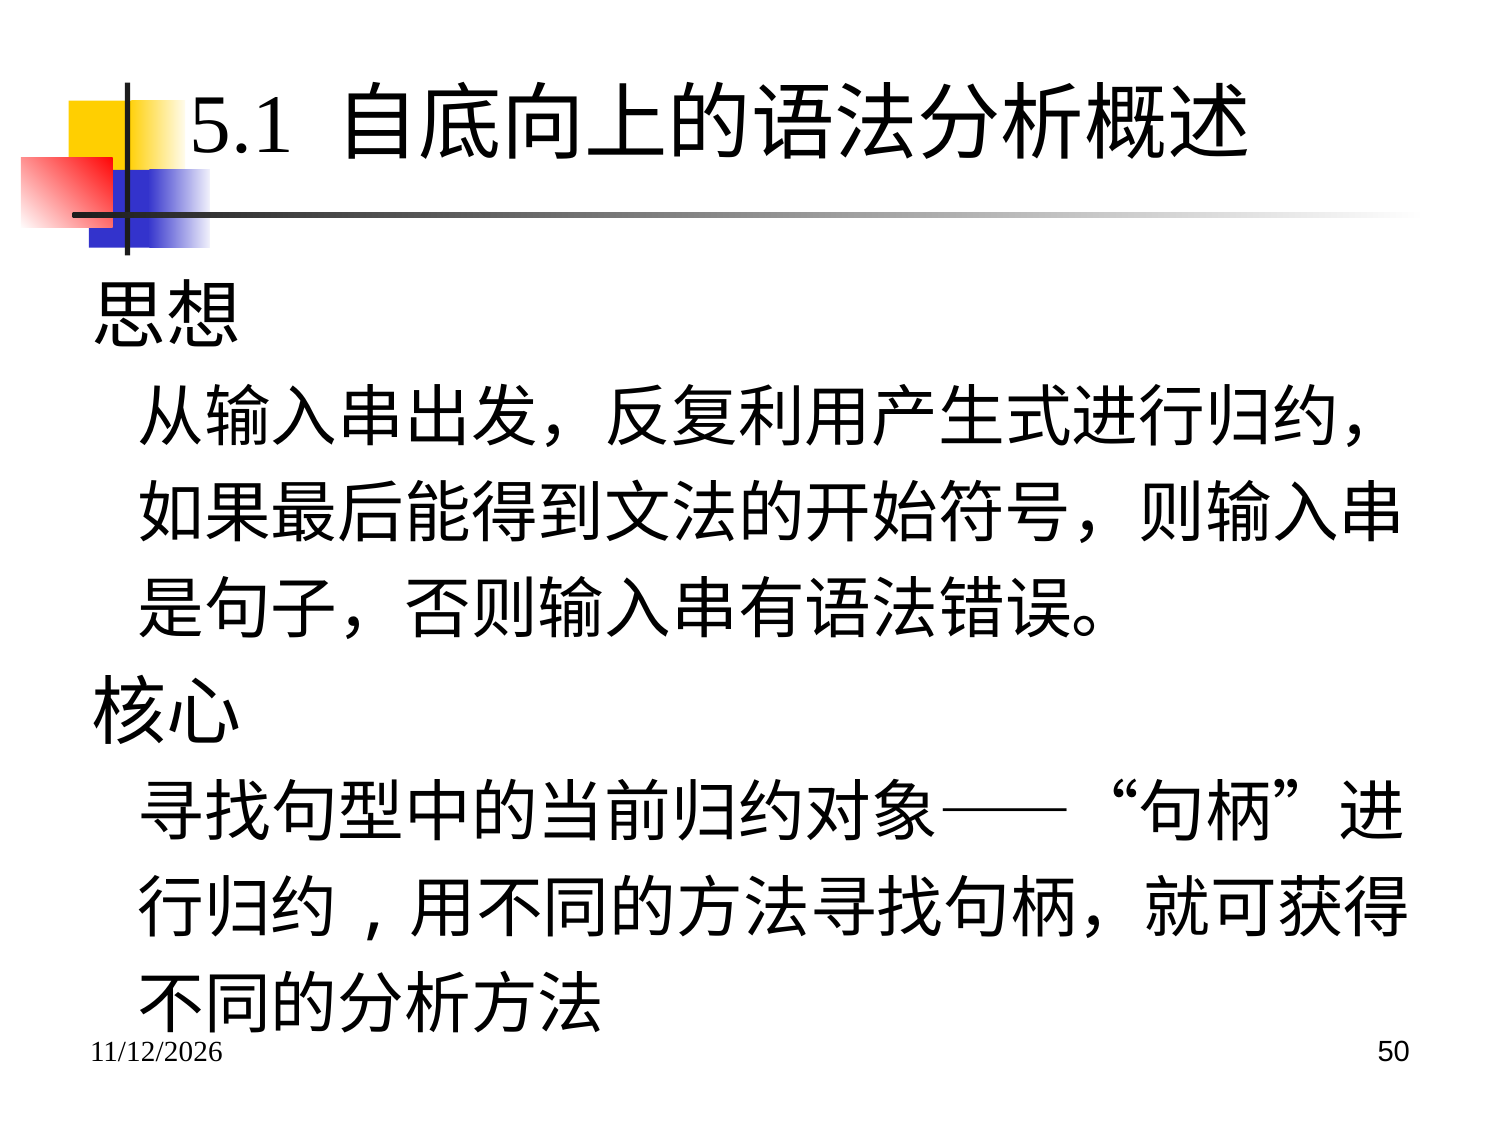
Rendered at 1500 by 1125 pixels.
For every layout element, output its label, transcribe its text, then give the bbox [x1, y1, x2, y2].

slide_number 50 [1074, 1024, 1426, 1103]
list 思想 从输入串出发，反复利用产生式进行归约，如果最后能得到文法的开始符号，则输入串是句子，否则输入串有语法错误。 核心 寻找句型中的当前归约对象——“句柄”进行归约,用不同的方法寻找句柄，就可获得不同的分析方法 [76, 241, 1460, 988]
title 5.1 自底向上的语法分析概述 [174, 54, 1341, 185]
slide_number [74, 1024, 426, 1103]
